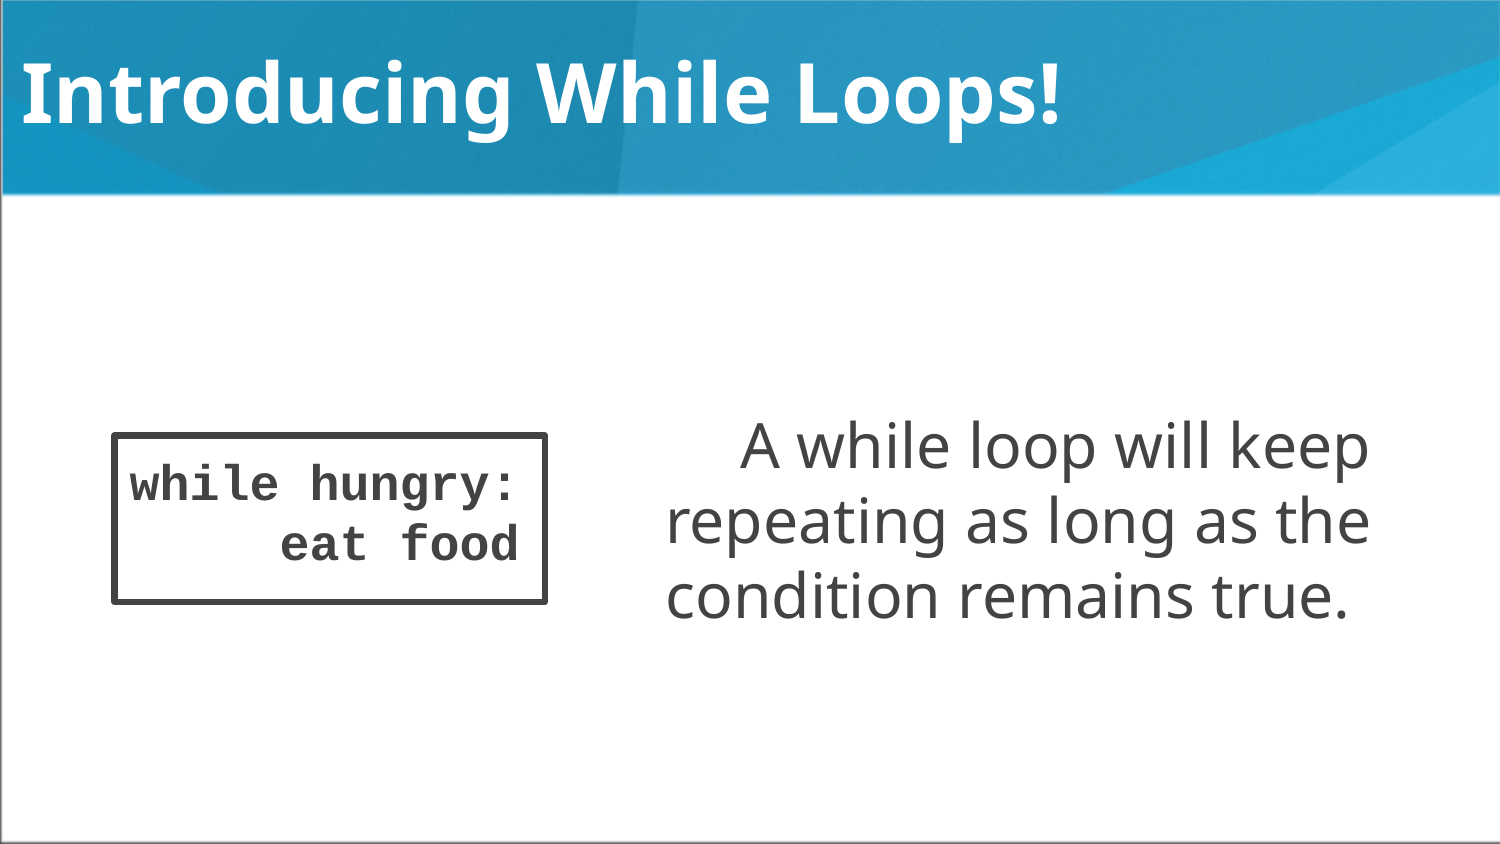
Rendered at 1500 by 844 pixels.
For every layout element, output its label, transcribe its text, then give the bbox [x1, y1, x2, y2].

picture [0, 0, 1500, 844]
text_box while hungry: eat food [114, 435, 545, 603]
text_box A while loop will keep repeating as long as the condition remains true. [650, 331, 1489, 707]
title Introducing While Loops! [6, 14, 1500, 156]
